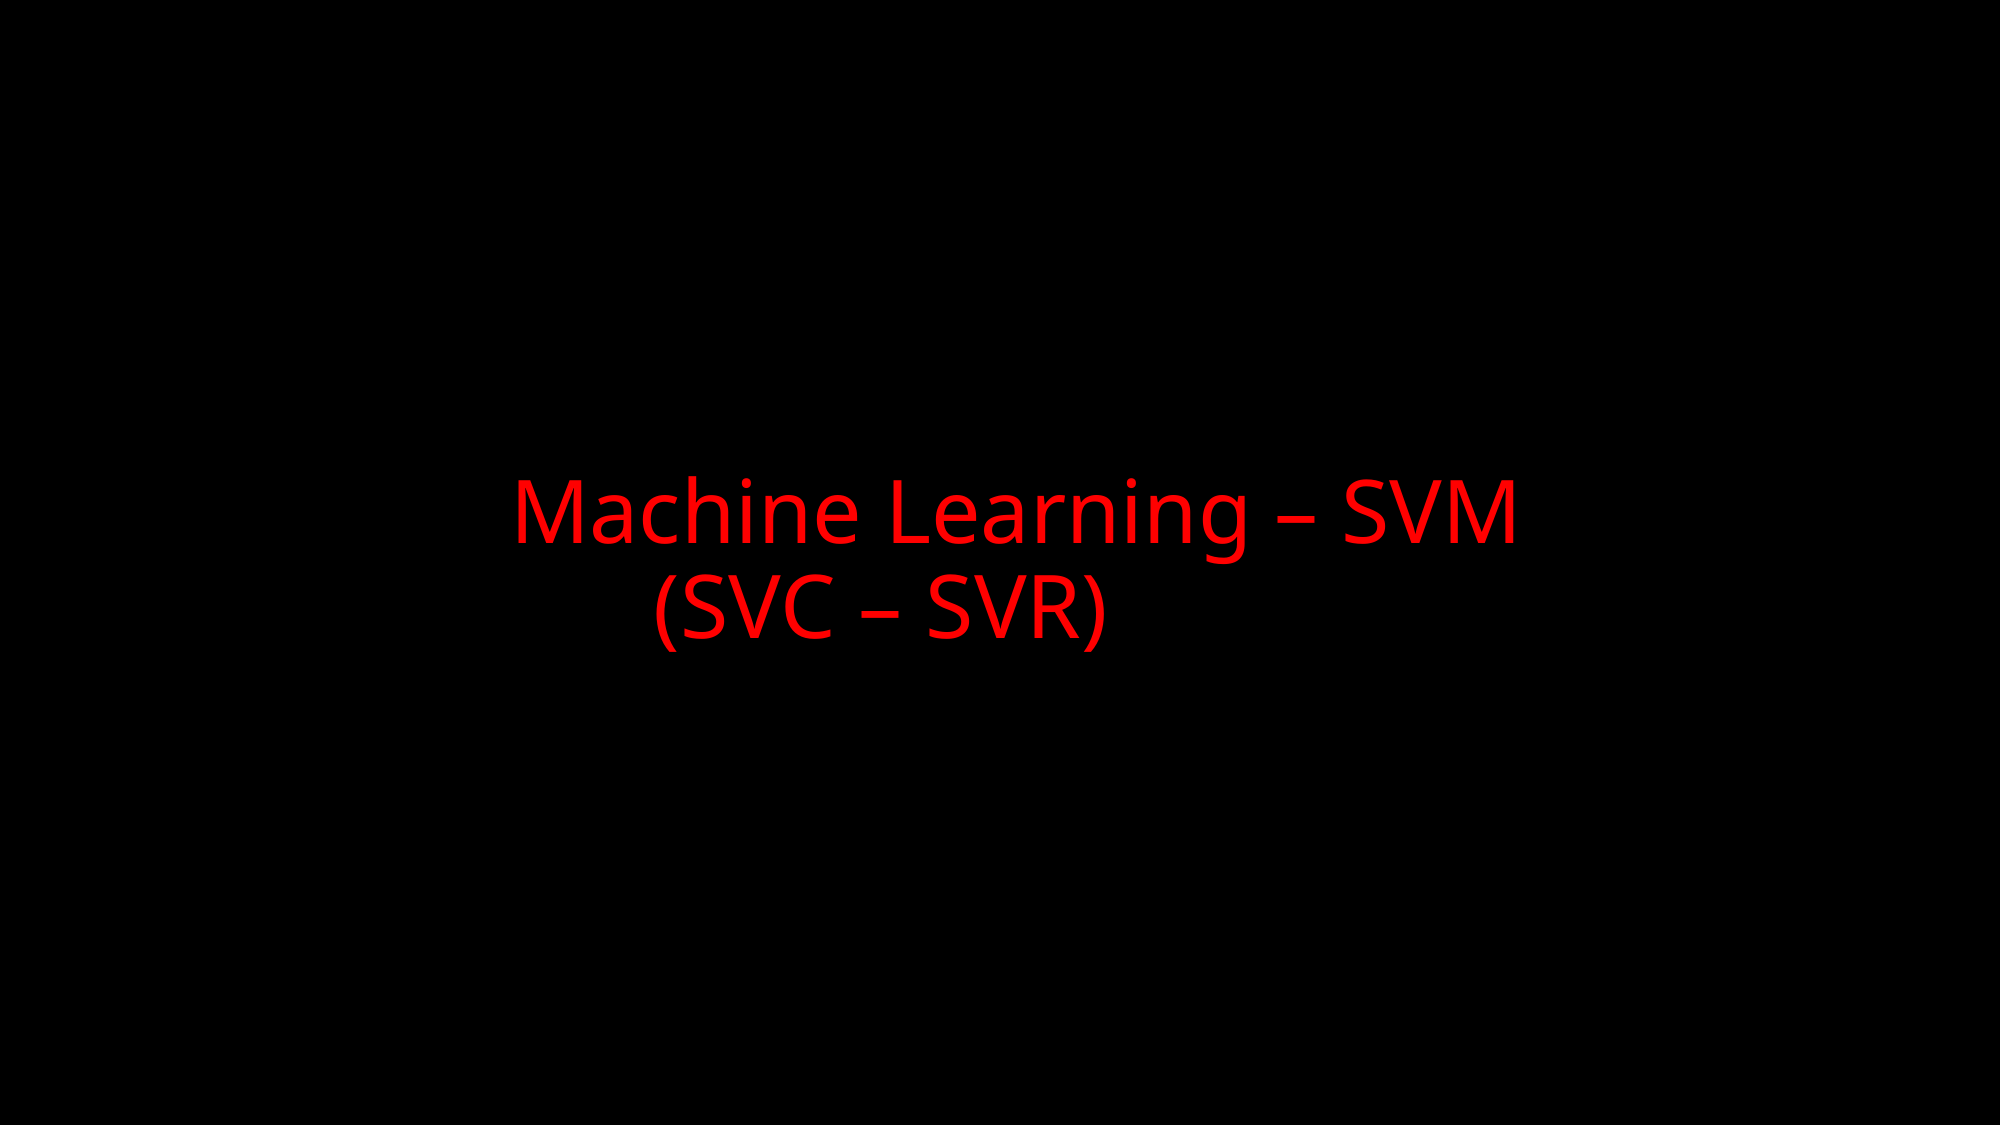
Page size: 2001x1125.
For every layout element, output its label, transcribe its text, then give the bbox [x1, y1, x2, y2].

title Machine Learning – SVM (SVC – SVR) [495, 453, 1578, 672]
